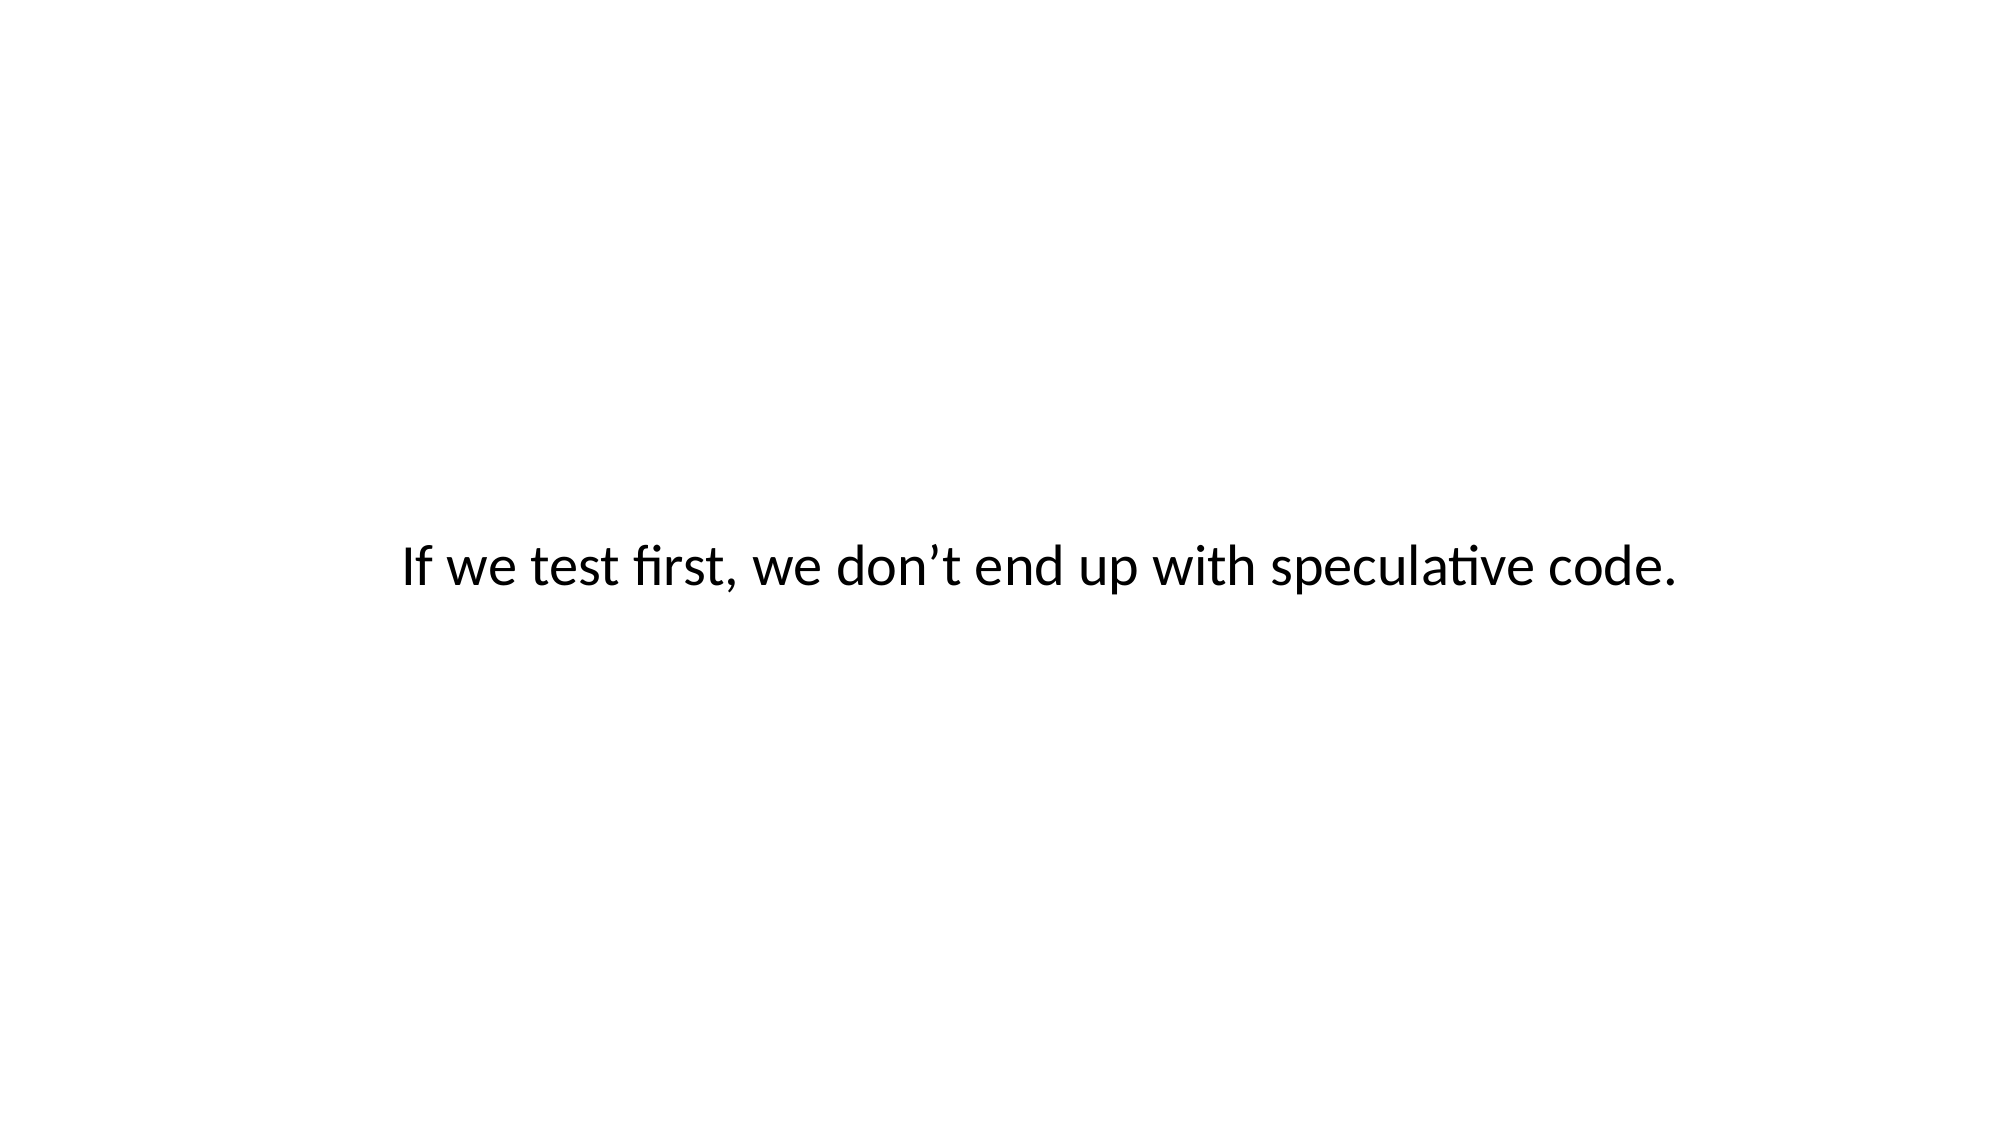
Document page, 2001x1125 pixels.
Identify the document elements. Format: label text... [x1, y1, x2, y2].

text_box If we test first, we don’t end up with speculative code. [386, 519, 1694, 605]
